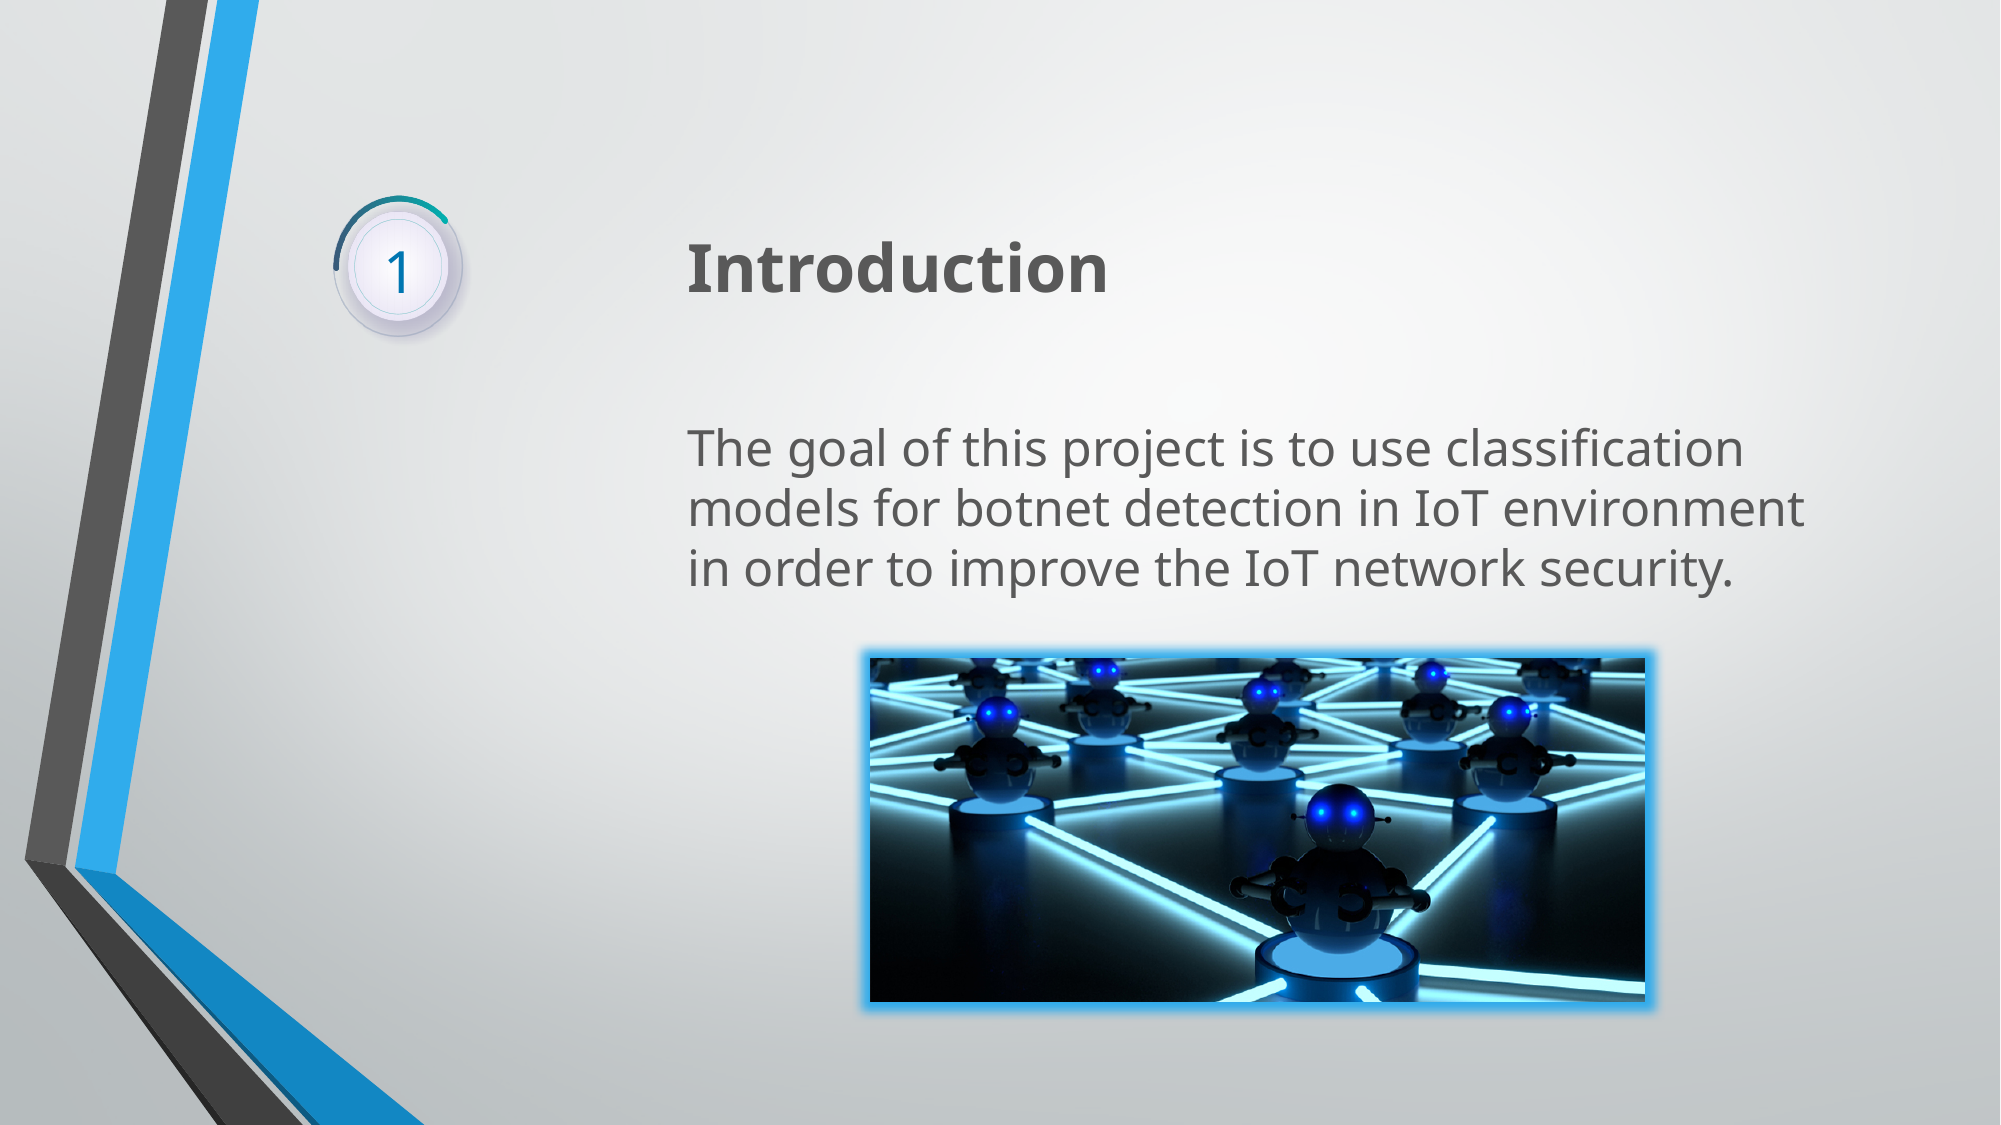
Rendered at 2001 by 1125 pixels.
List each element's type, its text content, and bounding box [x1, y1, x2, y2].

text_box The goal of this project is to use classification models for botnet detection in IoT environment in order to improve the IoT network security. [672, 409, 1843, 605]
picture [869, 658, 1645, 1003]
text_box Introduction [672, 218, 1307, 314]
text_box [333, 195, 472, 347]
